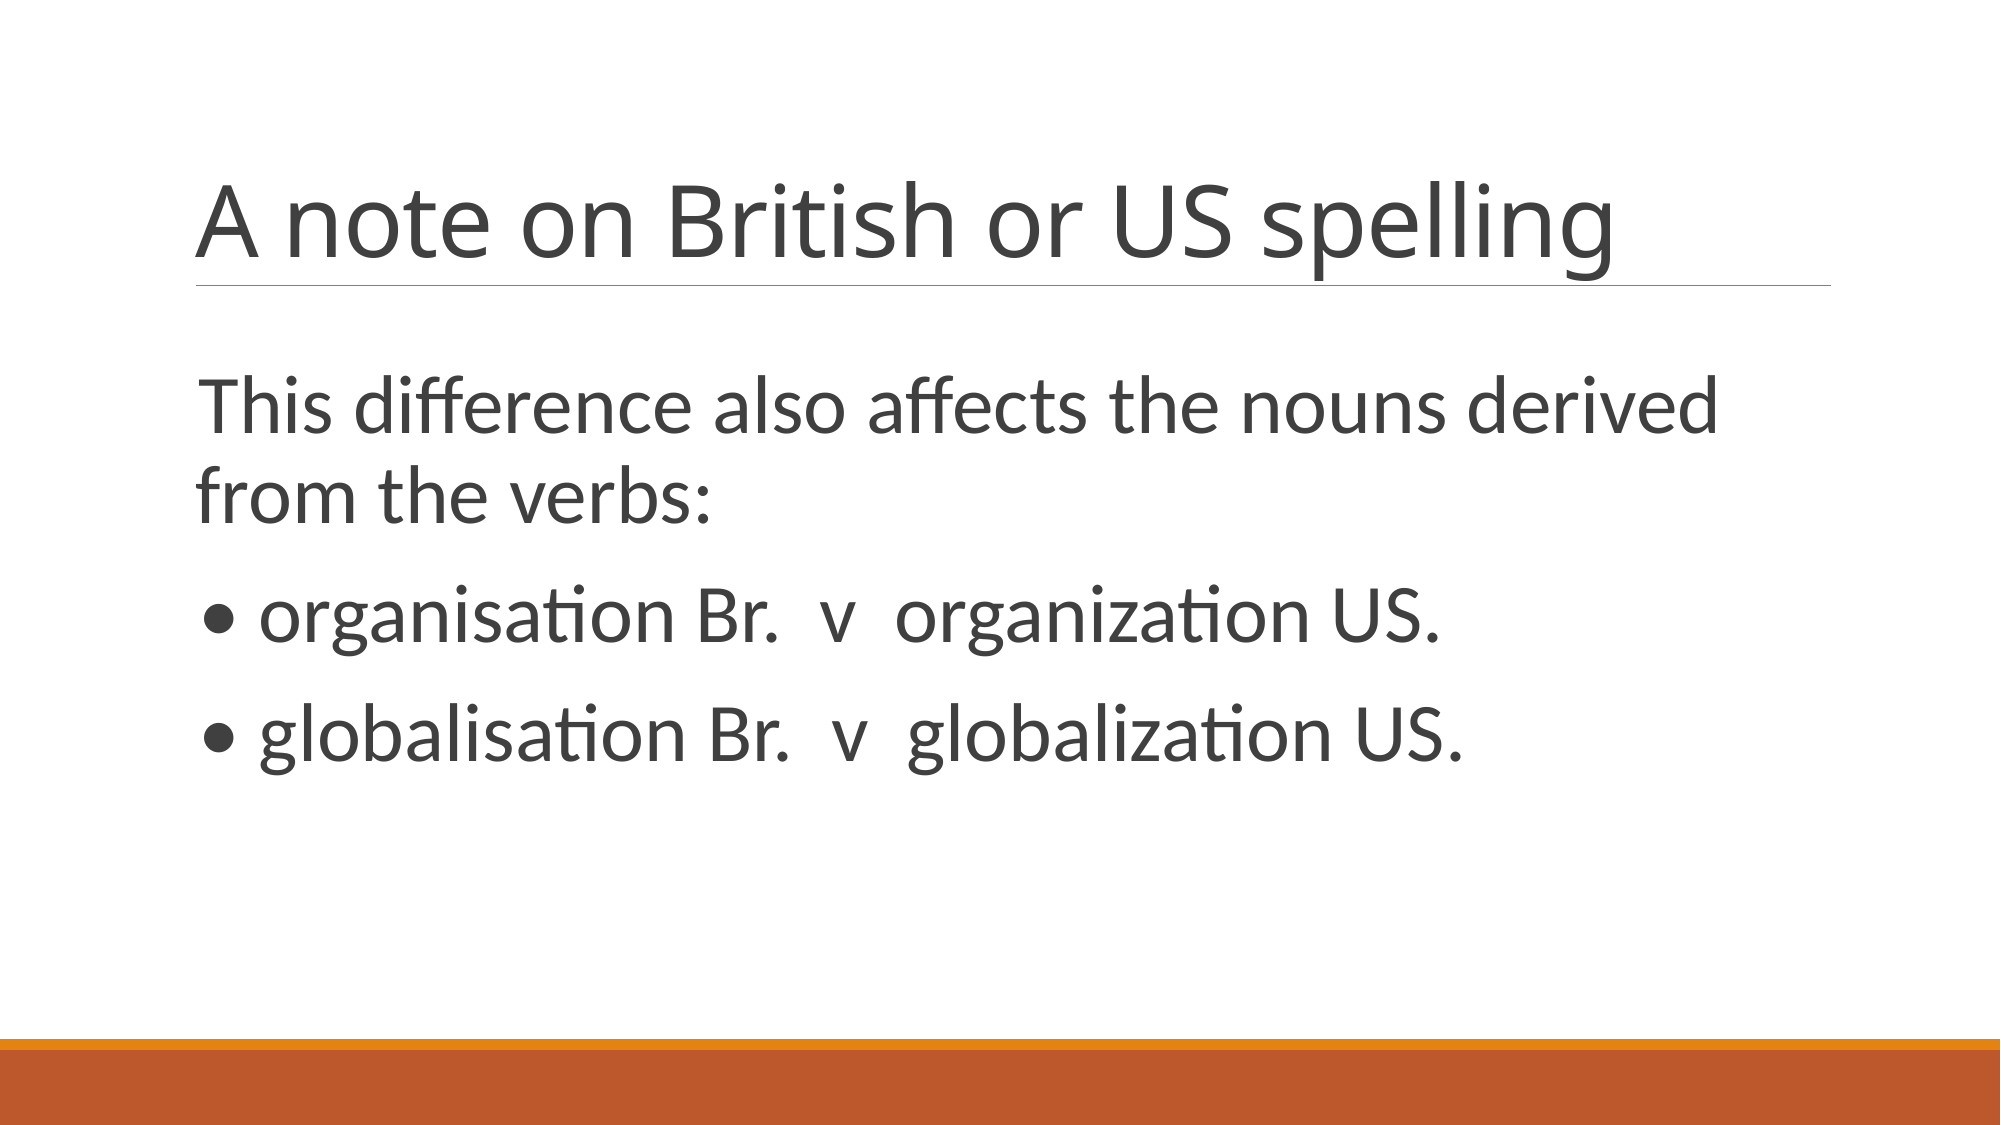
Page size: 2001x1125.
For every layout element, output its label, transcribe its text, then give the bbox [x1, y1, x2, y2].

list This difference also affects the nouns derived from the verbs: • organisation Br. v organization US. • globalisation Br. v globalization US. [180, 354, 1830, 963]
title A note on British or US spelling [180, 47, 1830, 285]
